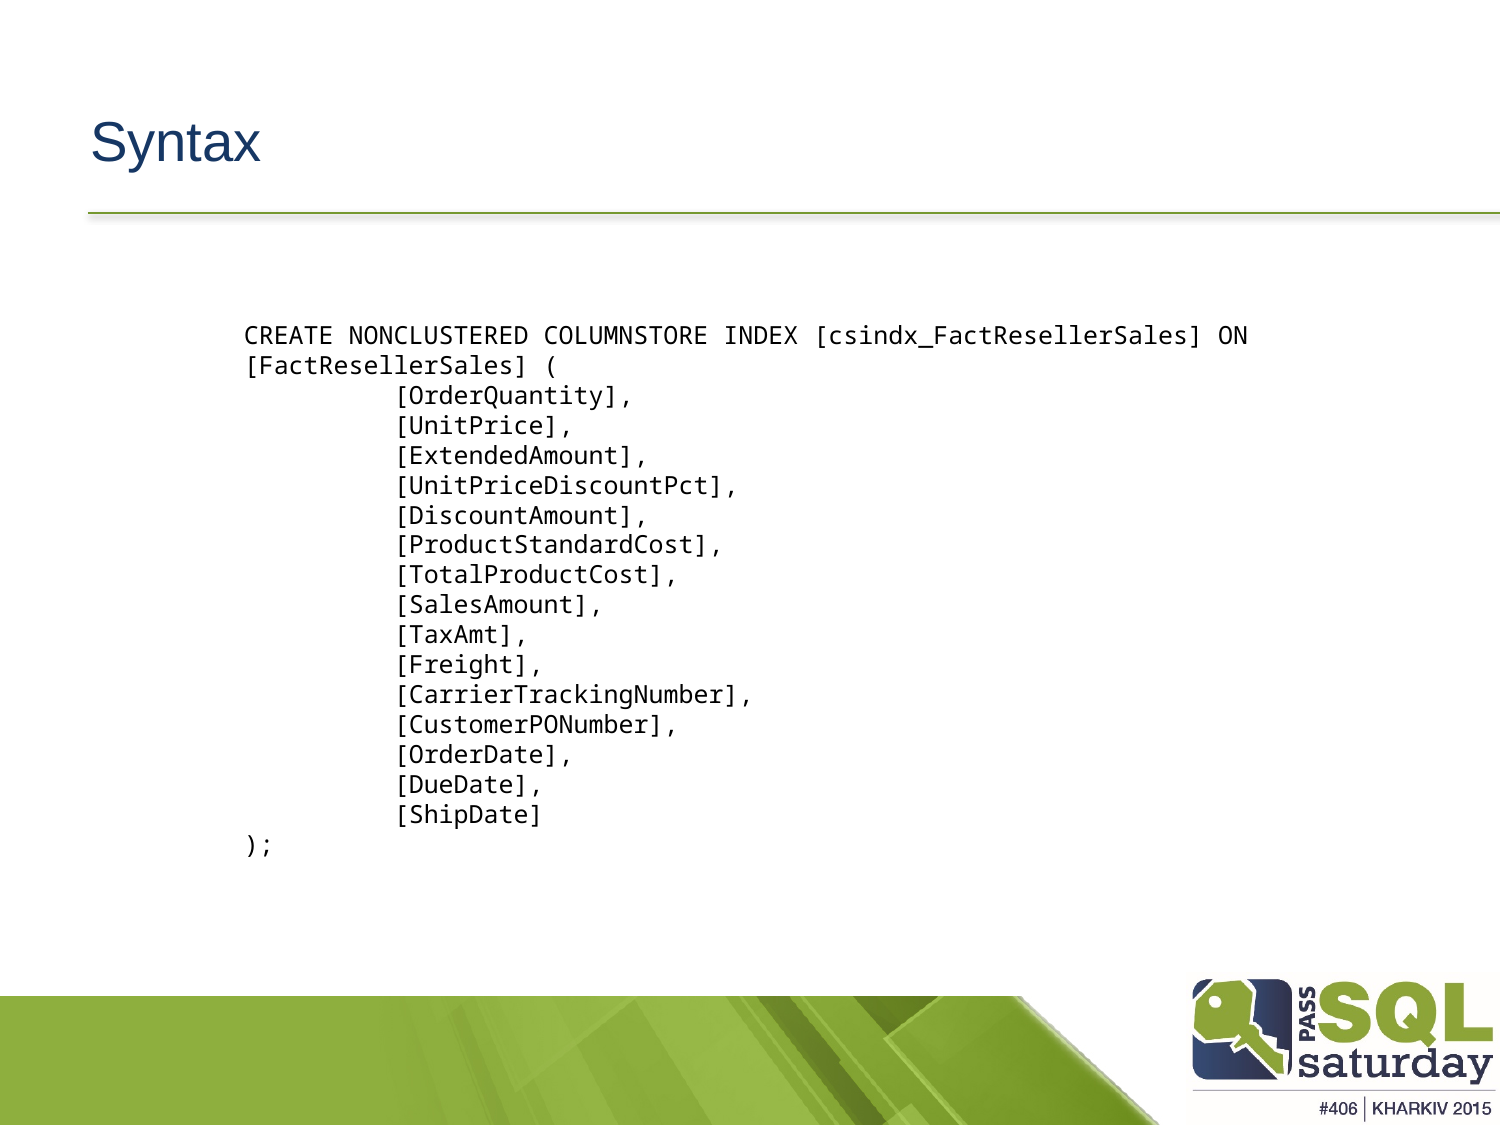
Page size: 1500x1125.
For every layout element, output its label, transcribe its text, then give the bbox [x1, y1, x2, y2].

title Syntax [75, 45, 1425, 233]
picture [0, 972, 1500, 1125]
list CREATE NONCLUSTERED COLUMNSTORE INDEX [csindx_FactResellerSales] ON [FactResellerSales] ( [OrderQuantity], [UnitPrice], [ExtendedAmount], [UnitPriceDiscountPct], [DiscountAmount], [ProductStandardCost], [TotalProductCost], [SalesAmount], [TaxAmt], [Freight], [CarrierTrackingNumber], [CustomerPONumber], [OrderDate], [DueDate], [ShipDate] ); [243, 270, 1280, 908]
